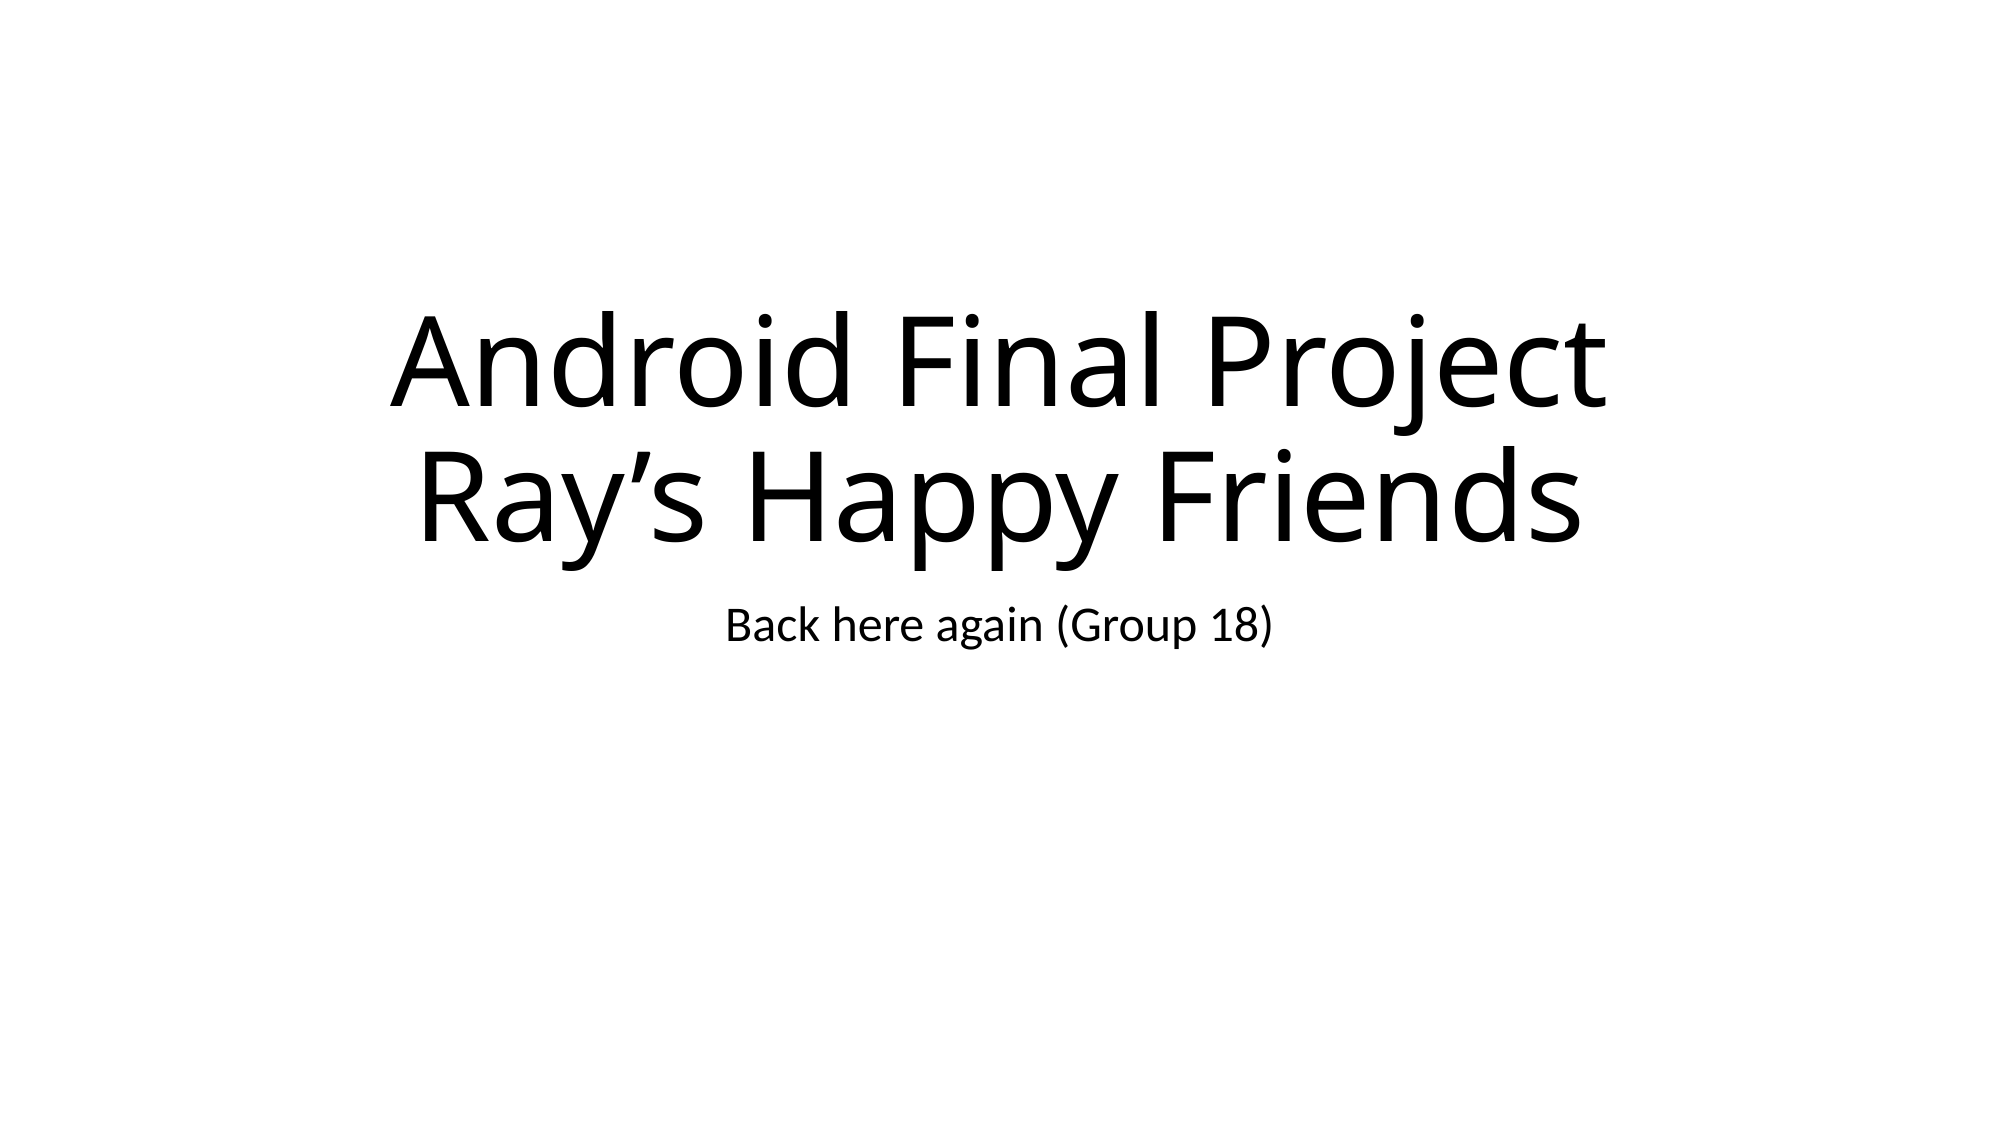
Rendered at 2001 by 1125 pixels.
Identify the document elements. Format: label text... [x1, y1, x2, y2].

title Android Final Project Ray’s Happy Friends [249, 184, 1750, 576]
subtitle Back here again (Group 18) [249, 590, 1750, 863]
